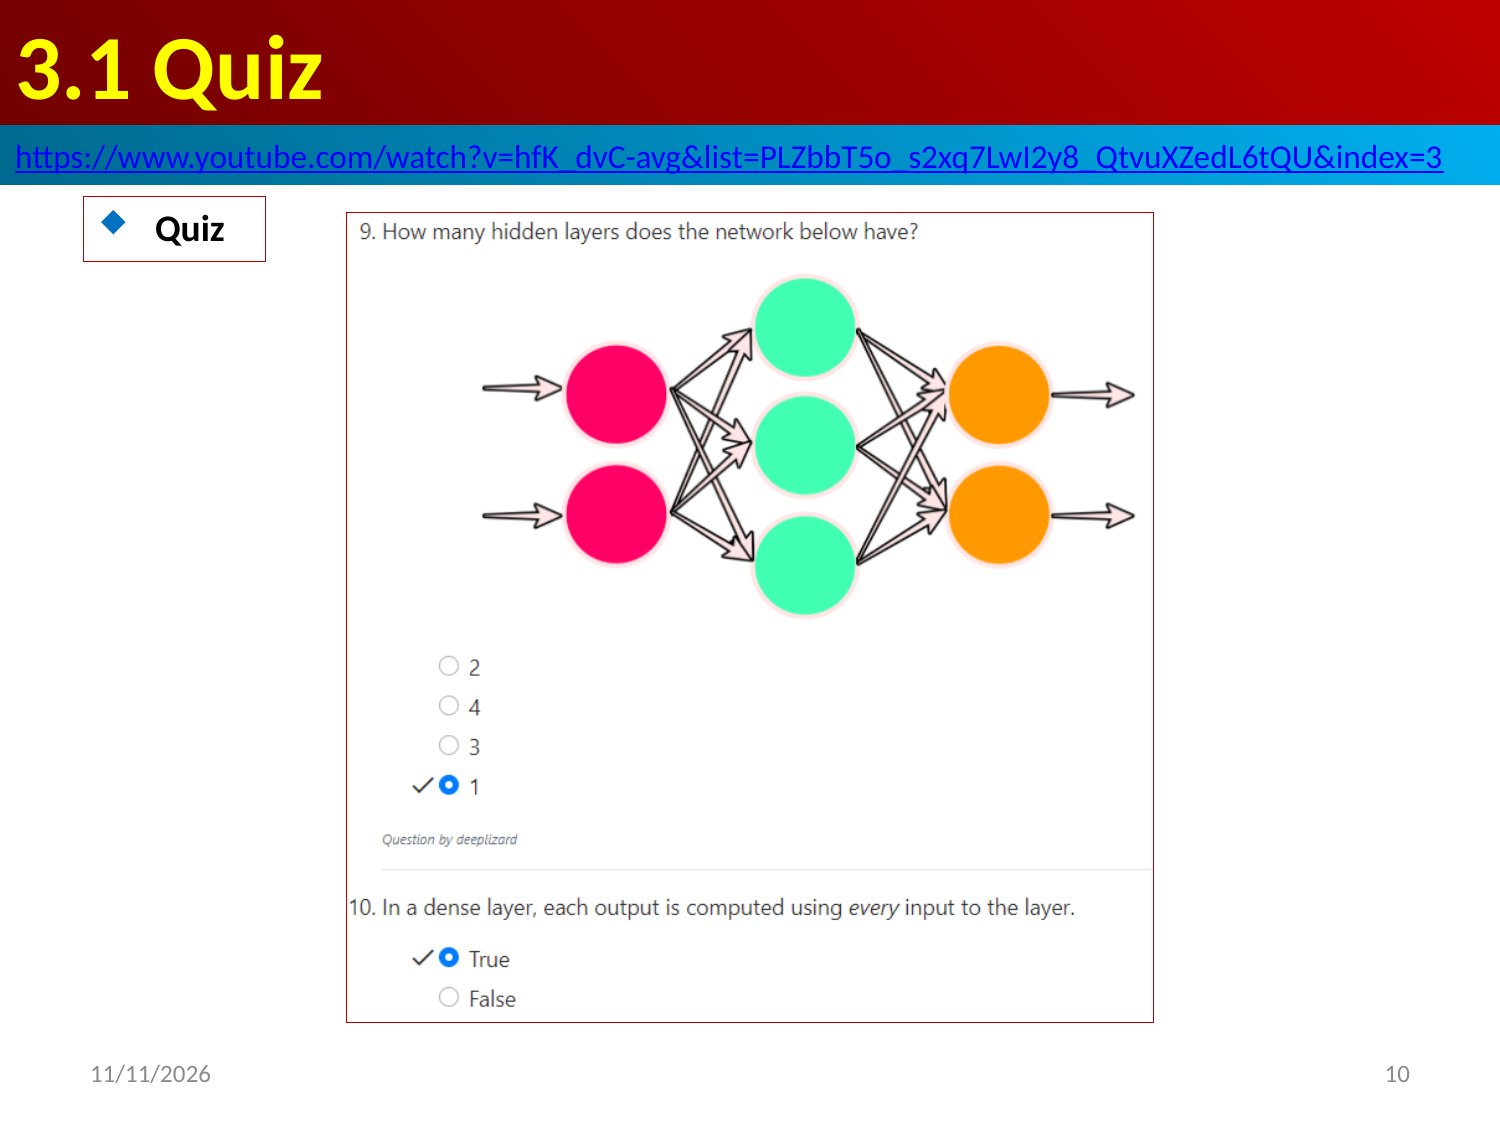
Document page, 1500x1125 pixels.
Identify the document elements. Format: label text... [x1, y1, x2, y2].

text_box https://www.youtube.com/watch?v=hfK_dvC-avg&list=PLZbbT5o_s2xq7LwI2y8_QtvuXZedL6tQU&index=3 [0, 125, 1500, 185]
slide_number 10 [1074, 1042, 1425, 1103]
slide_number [75, 1042, 425, 1103]
picture [346, 212, 1154, 1023]
title 3.1 Quiz [0, 0, 1500, 125]
text_box Quiz [83, 196, 266, 262]
